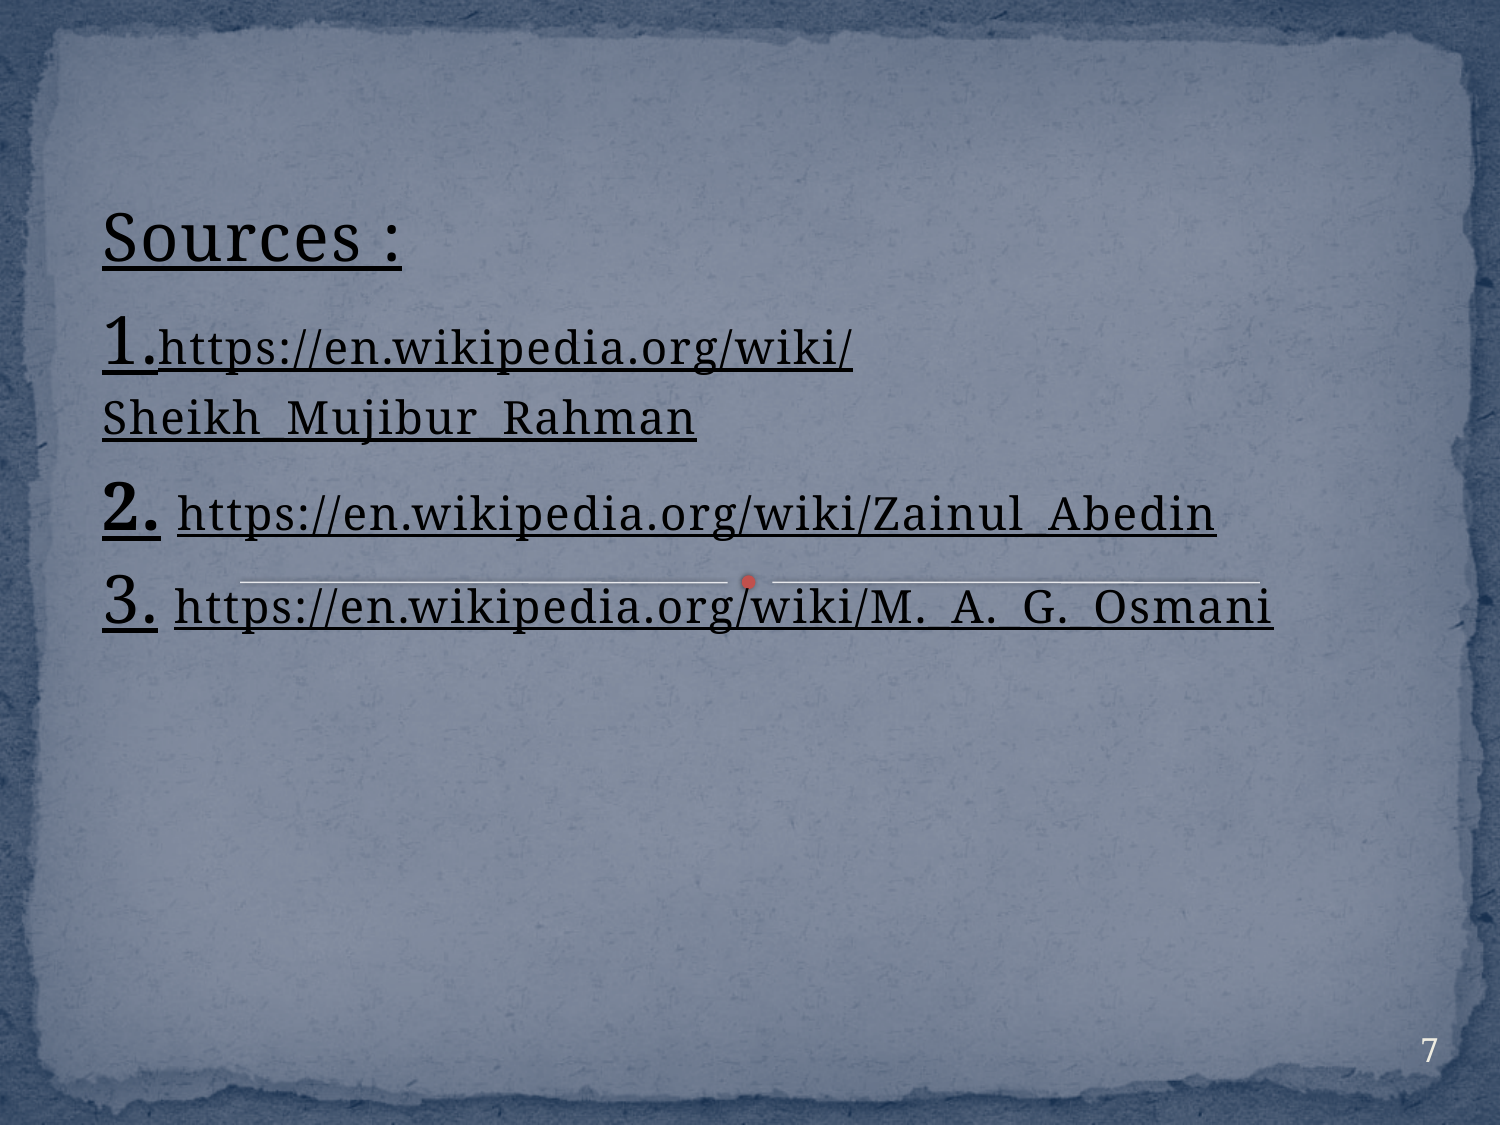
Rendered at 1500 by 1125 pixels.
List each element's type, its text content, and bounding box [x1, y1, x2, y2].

slide_number 7 [1379, 1014, 1480, 1089]
subtitle Sources : 1.https://en.wikipedia.org/wiki/Sheikh_Mujibur_Rahman 2. https://en.wikipedia.org/wiki/Zainul_Abedin 3. https://en.wikipedia.org/wiki/M._A._G._Osmani [87, 187, 1450, 575]
